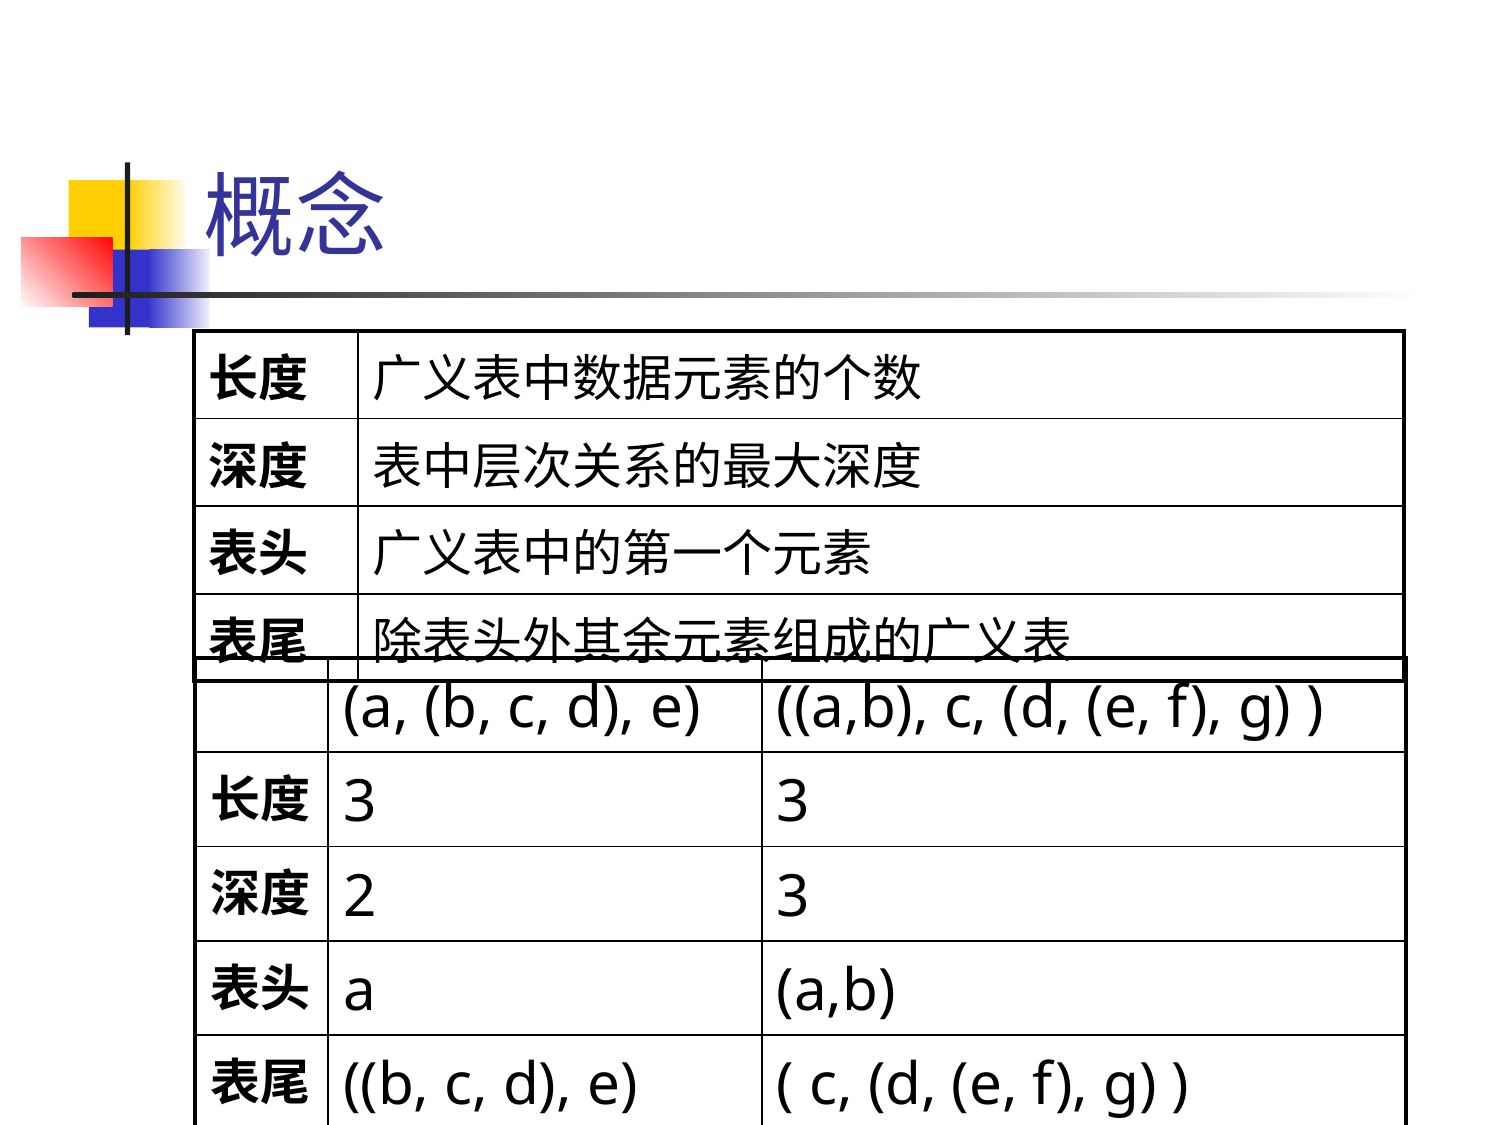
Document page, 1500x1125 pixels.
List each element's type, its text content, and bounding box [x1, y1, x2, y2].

table_cell 表头 [196, 507, 357, 593]
table_header 广义表中数据元素的个数 [359, 333, 1402, 418]
title 概念 [188, 35, 1468, 275]
table_cell 长度 [197, 753, 327, 846]
table_cell 表尾 [196, 595, 357, 656]
table_cell 深度 [197, 847, 327, 940]
table_cell (a,b) [763, 942, 1404, 1034]
table_header (a, (b, c, d), e) [329, 660, 761, 751]
table_cell 深度 [196, 419, 357, 505]
table_cell 2 [329, 847, 761, 940]
table_cell 广义表中的第一个元素 [359, 507, 1402, 593]
table_cell 3 [329, 753, 761, 846]
table_cell ( c, (d, (e, f), g) ) [763, 1036, 1404, 1125]
table_header ((a,b), c, (d, (e, f), g) ) [763, 660, 1404, 751]
table_cell 表头 [197, 942, 327, 1034]
table_cell ((b, c, d), e) [329, 1036, 761, 1125]
table_cell 表尾 [197, 1036, 327, 1125]
table_header [197, 660, 327, 751]
table_cell 3 [763, 847, 1404, 940]
table_cell a [329, 942, 761, 1034]
table_cell 除表头外其余元素组成的广义表 [359, 595, 1402, 656]
table_cell 3 [763, 753, 1404, 846]
table_header 长度 [196, 333, 357, 418]
table_cell 表中层次关系的最大深度 [359, 419, 1402, 505]
